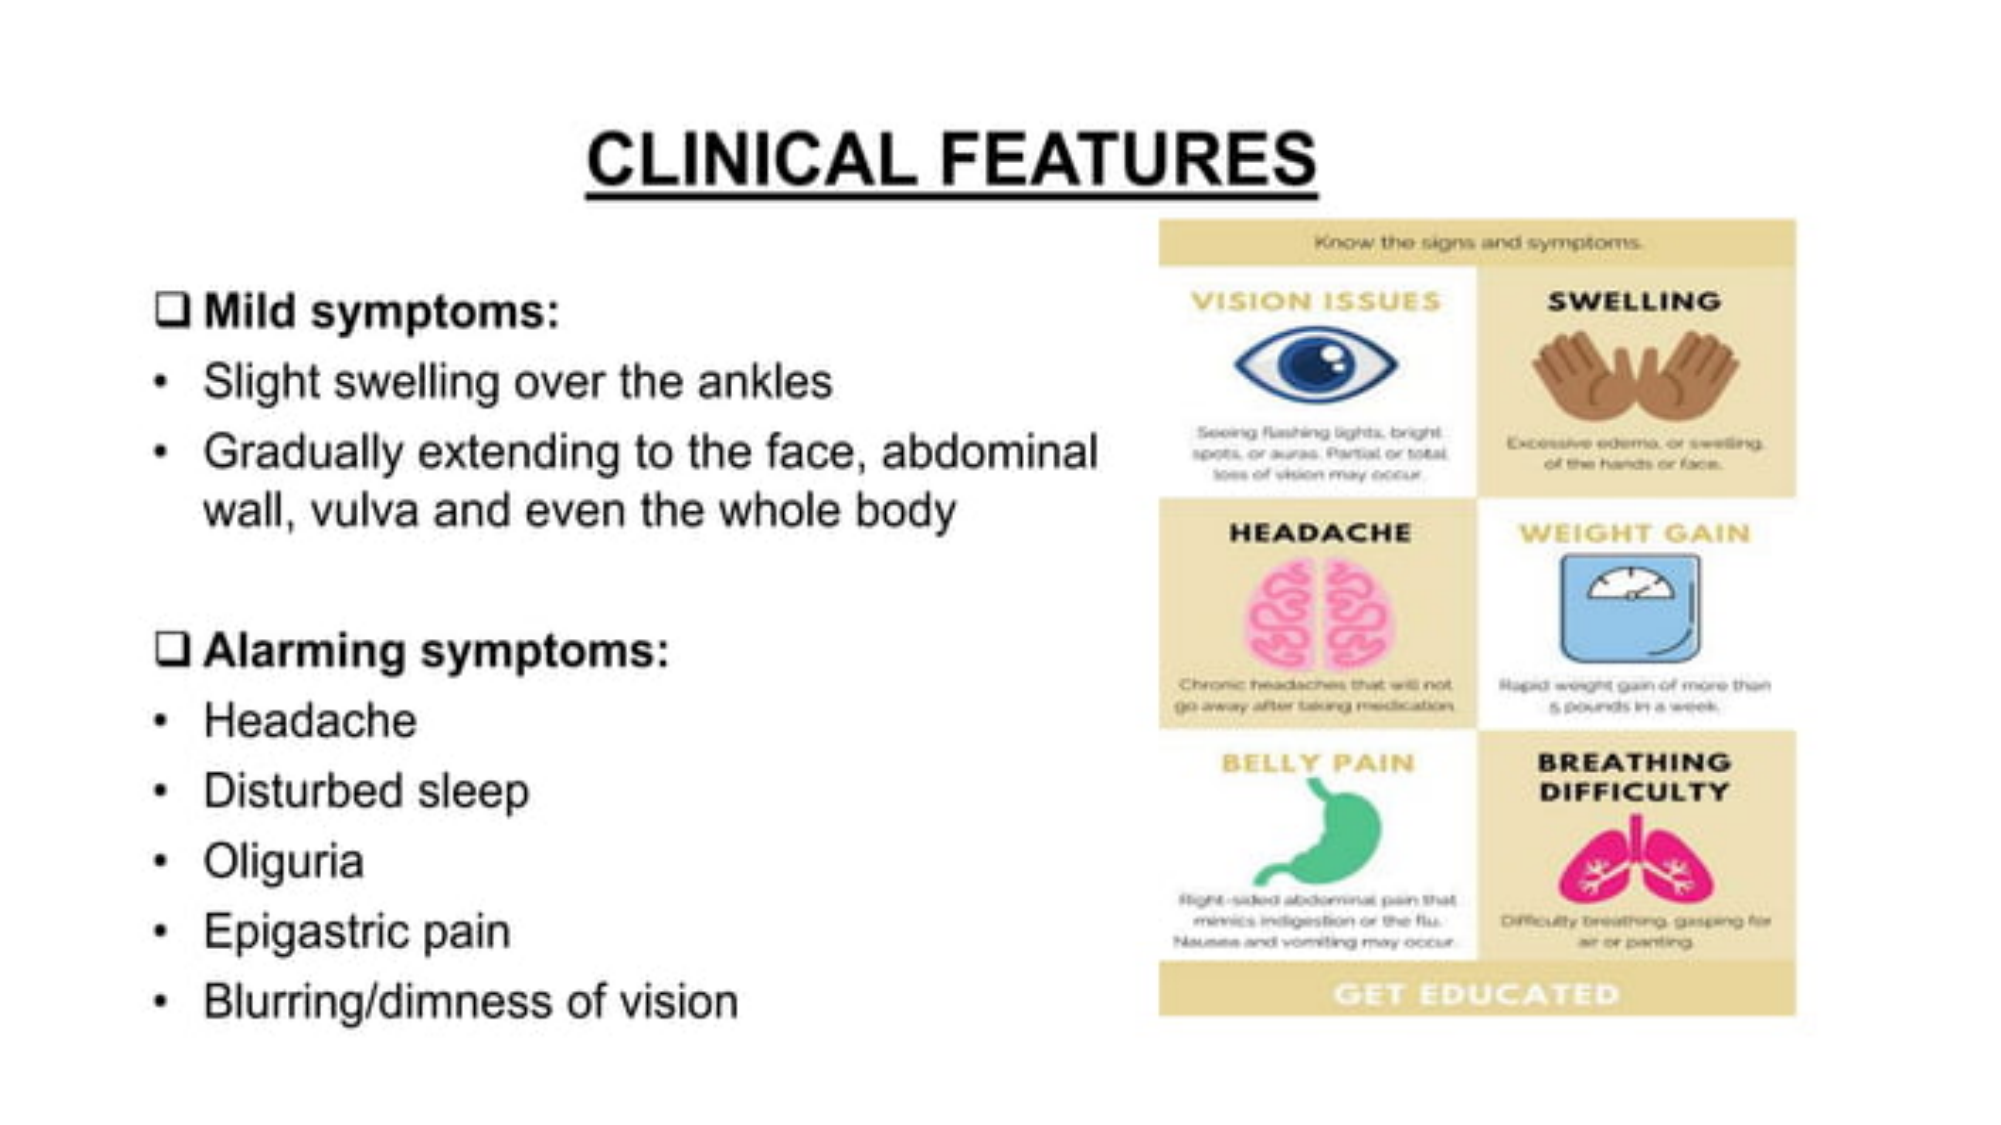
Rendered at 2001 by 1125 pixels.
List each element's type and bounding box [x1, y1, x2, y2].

list [48, 27, 1857, 1082]
